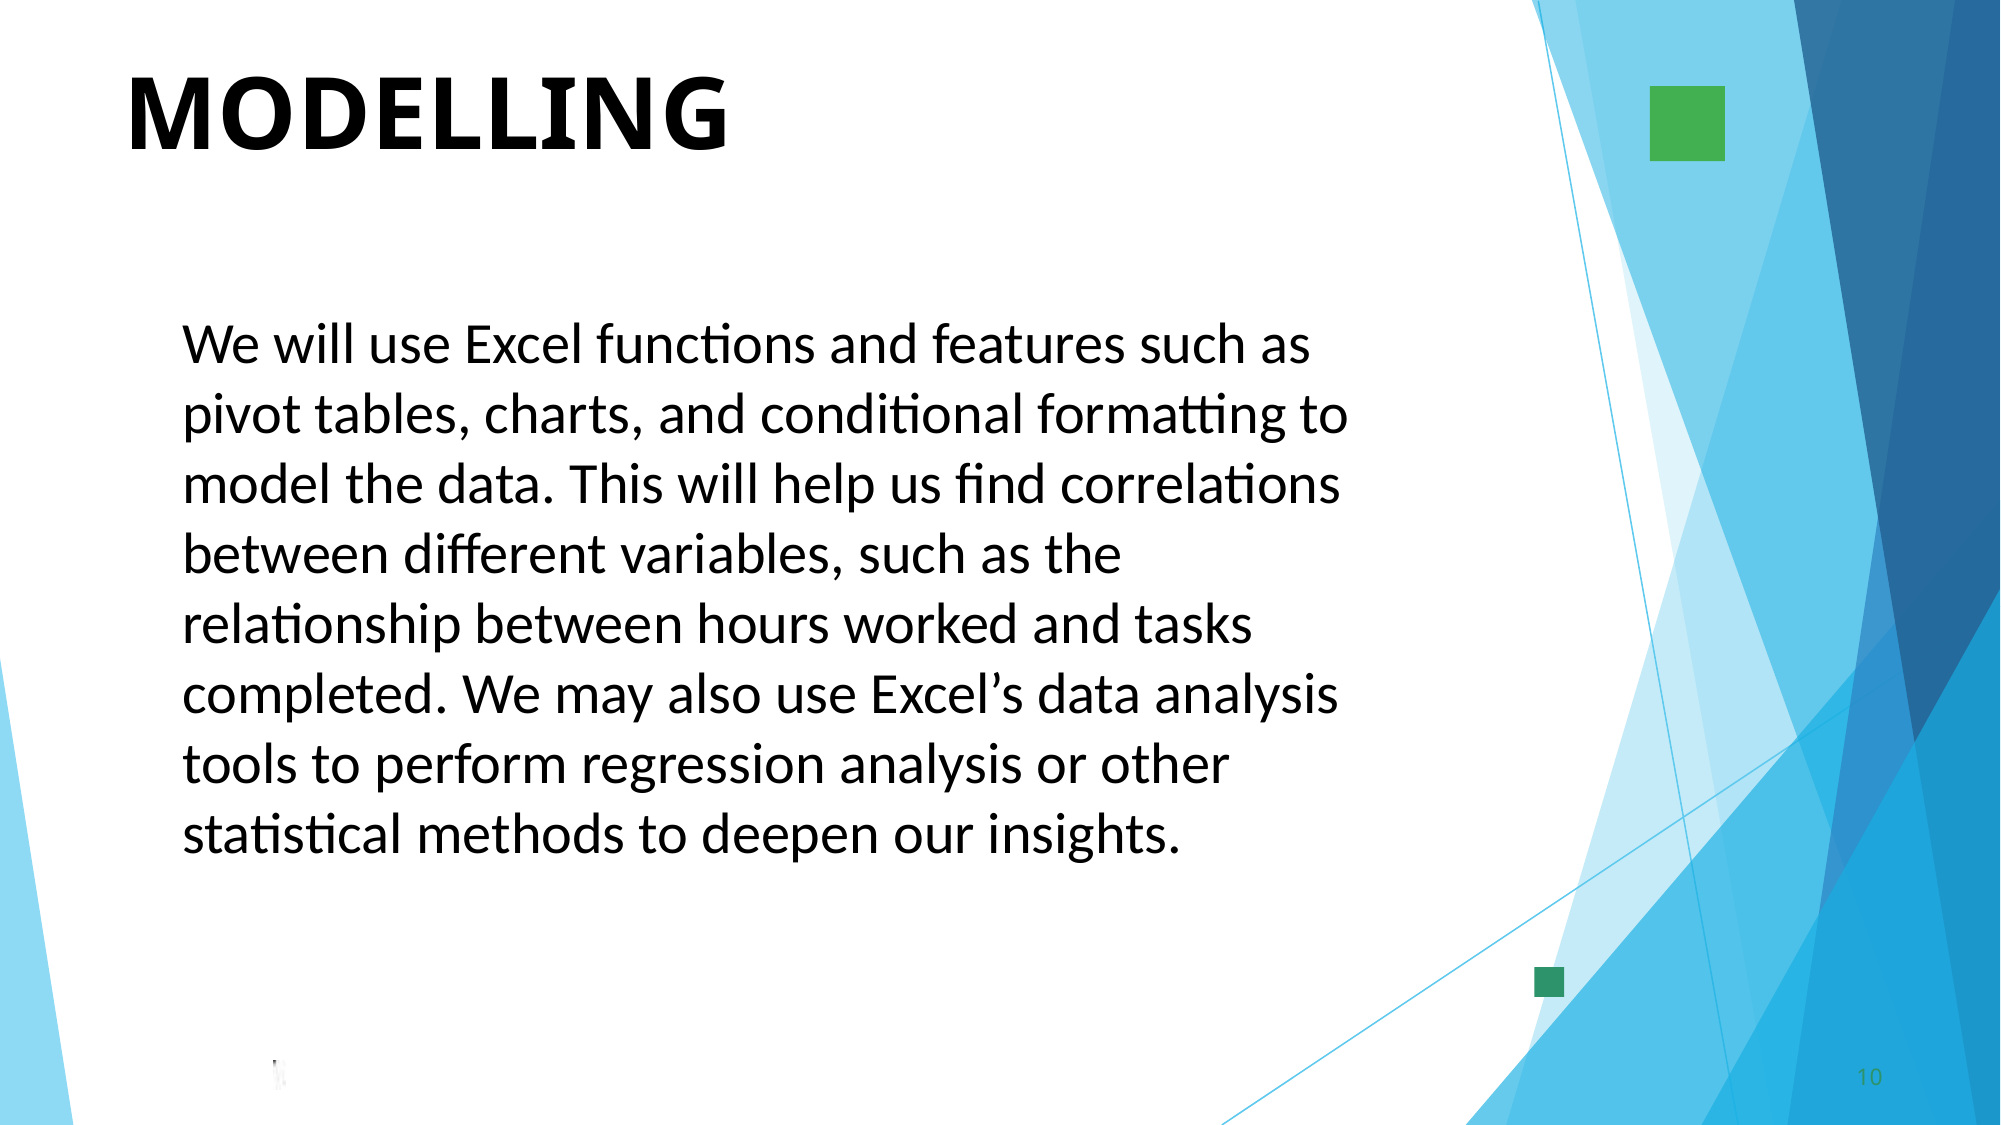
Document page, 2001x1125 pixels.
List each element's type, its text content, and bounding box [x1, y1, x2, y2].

text_box [1534, 967, 1565, 997]
picture [273, 1060, 287, 1091]
text_box MODELLING [121, 47, 739, 170]
text_box We will use Excel functions and features such as pivot tables, charts, and conditional formatting to model the data. This will help us find correlations between different variables, such as the relationship between hours worked and tasks completed. We may also use Excel’s data analysis tools to perform regression analysis or other statistical methods to deepen our insights. [167, 297, 1416, 873]
text_box [1649, 86, 1725, 162]
text_box 10 [1849, 1061, 1888, 1095]
